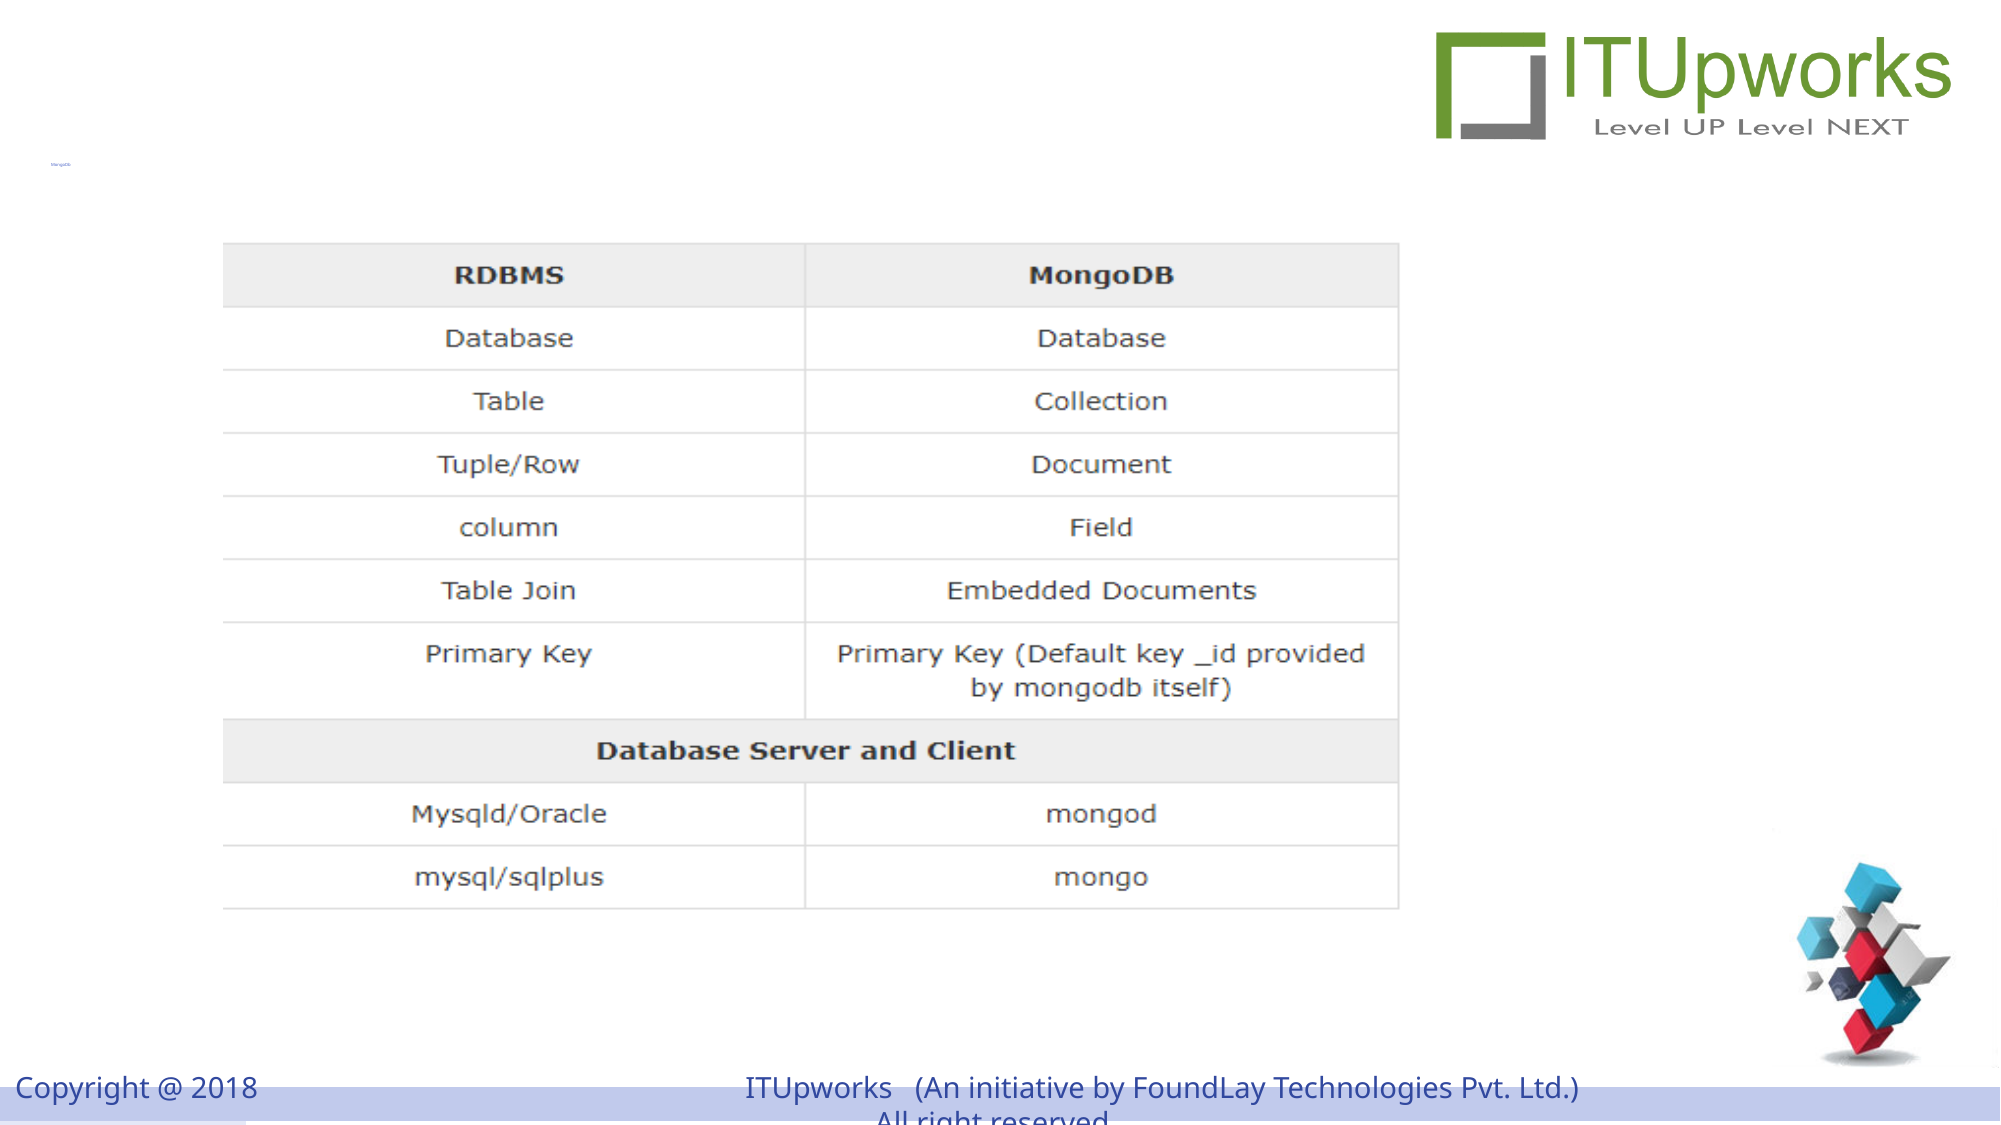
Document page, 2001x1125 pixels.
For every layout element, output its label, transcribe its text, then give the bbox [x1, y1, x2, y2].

picture [1428, 23, 1962, 149]
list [223, 233, 1402, 932]
picture [1772, 828, 1999, 1068]
title MongoDb [36, 73, 1574, 175]
